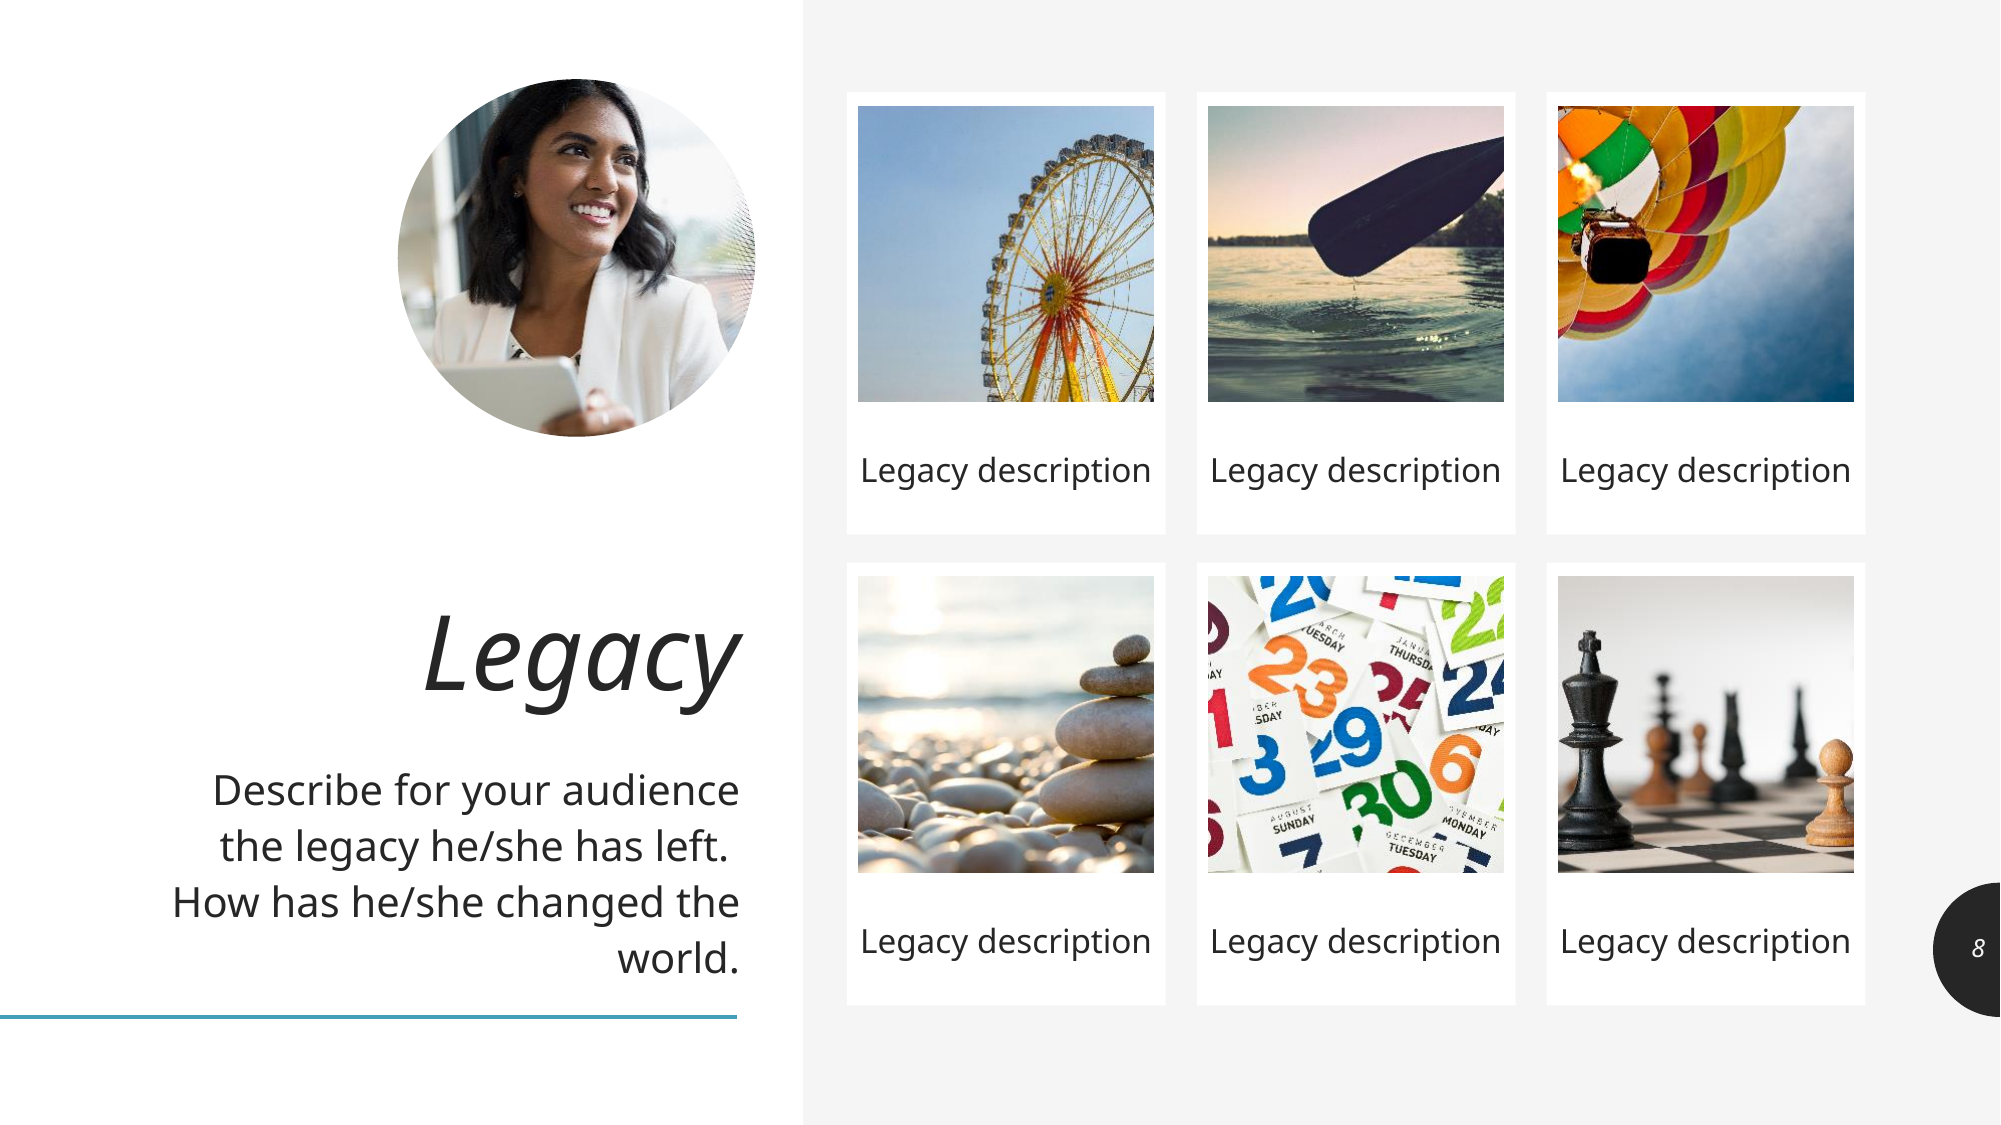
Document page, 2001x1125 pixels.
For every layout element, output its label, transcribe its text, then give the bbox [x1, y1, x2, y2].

picture [1208, 106, 1504, 402]
picture [1847, 393, 1854, 402]
list Legacy description [1546, 562, 1866, 1006]
list Legacy description [1196, 562, 1516, 1006]
slide_number 8 [1933, 919, 2000, 980]
picture [858, 106, 1154, 402]
picture [1208, 576, 1504, 873]
title Legacy [125, 464, 754, 721]
list Legacy description [846, 91, 1166, 535]
picture [1558, 576, 1854, 873]
list Describe for your audience the legacy he/she has left. How has he/she changed the world. [125, 750, 756, 944]
list Legacy description [1196, 91, 1516, 535]
picture [858, 576, 1154, 873]
list Legacy description [846, 562, 1166, 1006]
list Legacy description [1546, 91, 1866, 535]
picture [397, 79, 756, 437]
picture [1558, 106, 1854, 402]
